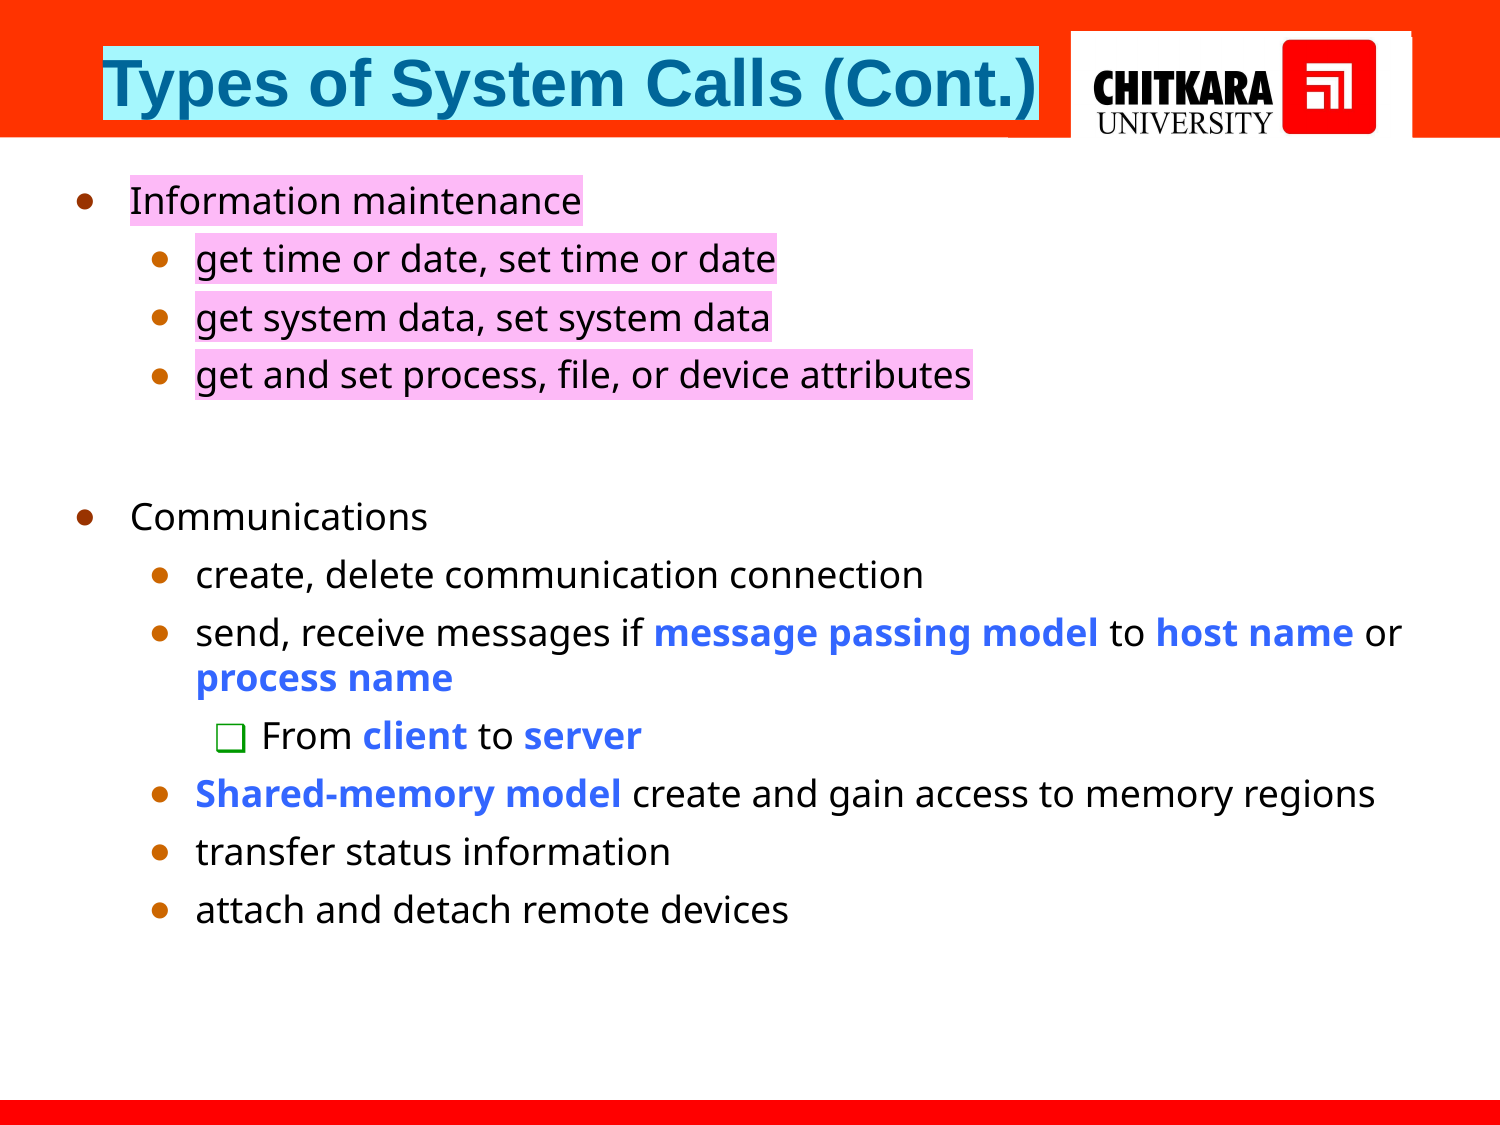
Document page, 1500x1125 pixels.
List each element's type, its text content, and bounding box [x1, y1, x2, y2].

title Types of System Calls (Cont.) [87, 32, 1438, 128]
picture [1074, 128, 1391, 138]
list Information maintenance get time or date, set time or date get system data, set system data get and set process, file, or device attributes Communications create, delete communication connection send, receive messages if message passing model to host name or process name From client to server Shared-memory model create and gain access to memory regions transfer status information attach and detach remote devices [58, 169, 1468, 972]
